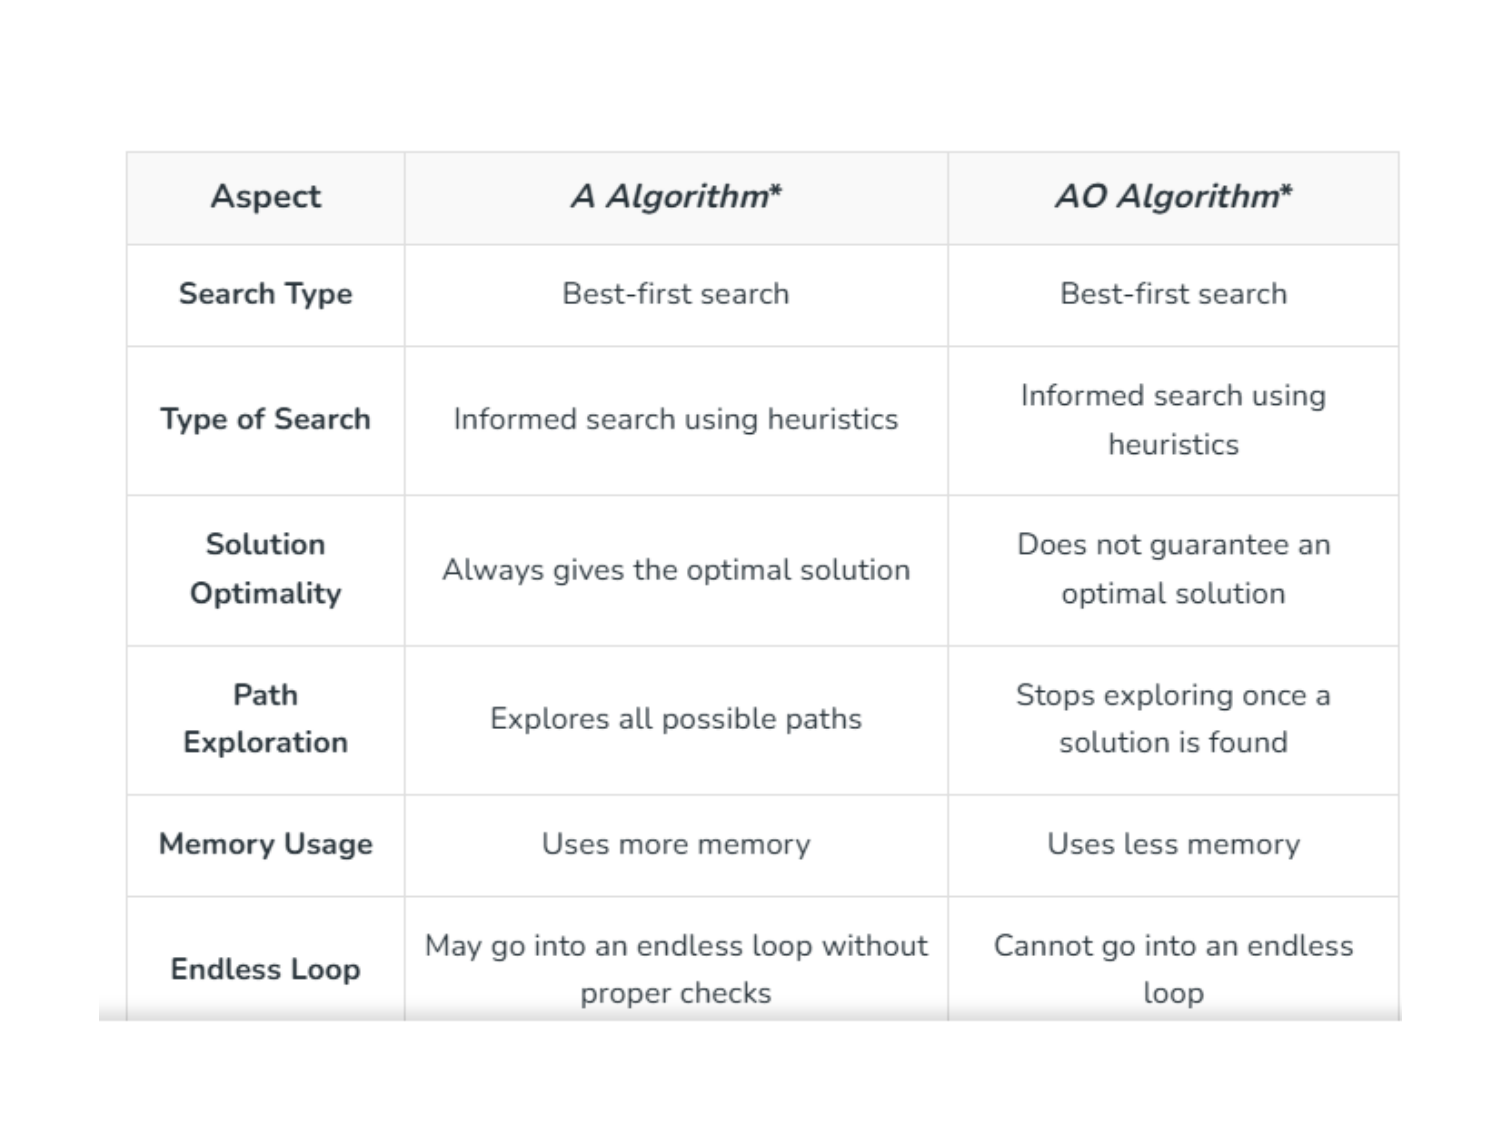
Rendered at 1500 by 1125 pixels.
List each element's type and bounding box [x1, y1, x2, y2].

picture [99, 137, 1402, 1026]
